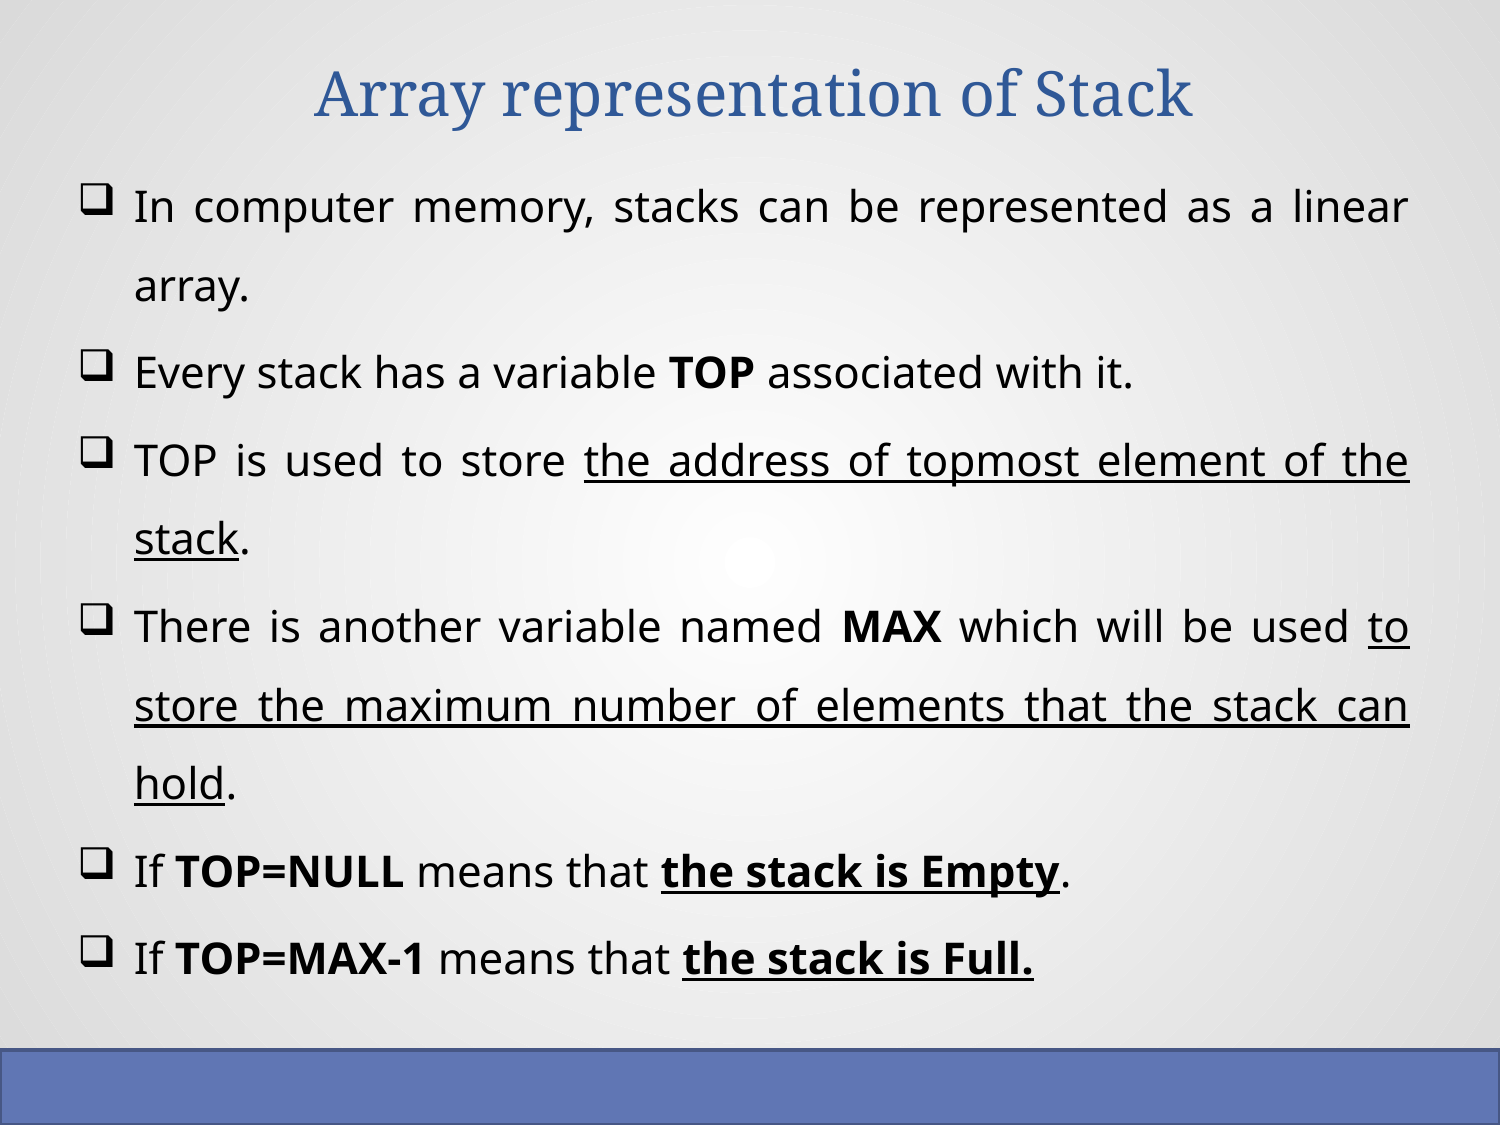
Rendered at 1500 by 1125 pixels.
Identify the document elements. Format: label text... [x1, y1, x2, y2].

title Array representation of Stack [87, 12, 1438, 125]
list In computer memory, stacks can be represented as a linear array. Every stack has a variable TOP associated with it. TOP is used to store the address of topmost element of the stack. There is another variable named MAX which will be used to store the maximum number of elements that the stack can hold. If TOP=NULL means that the stack is Empty. If TOP=MAX-1 means that the stack is Full. [62, 145, 1425, 1013]
text_box [0, 1048, 1500, 1125]
